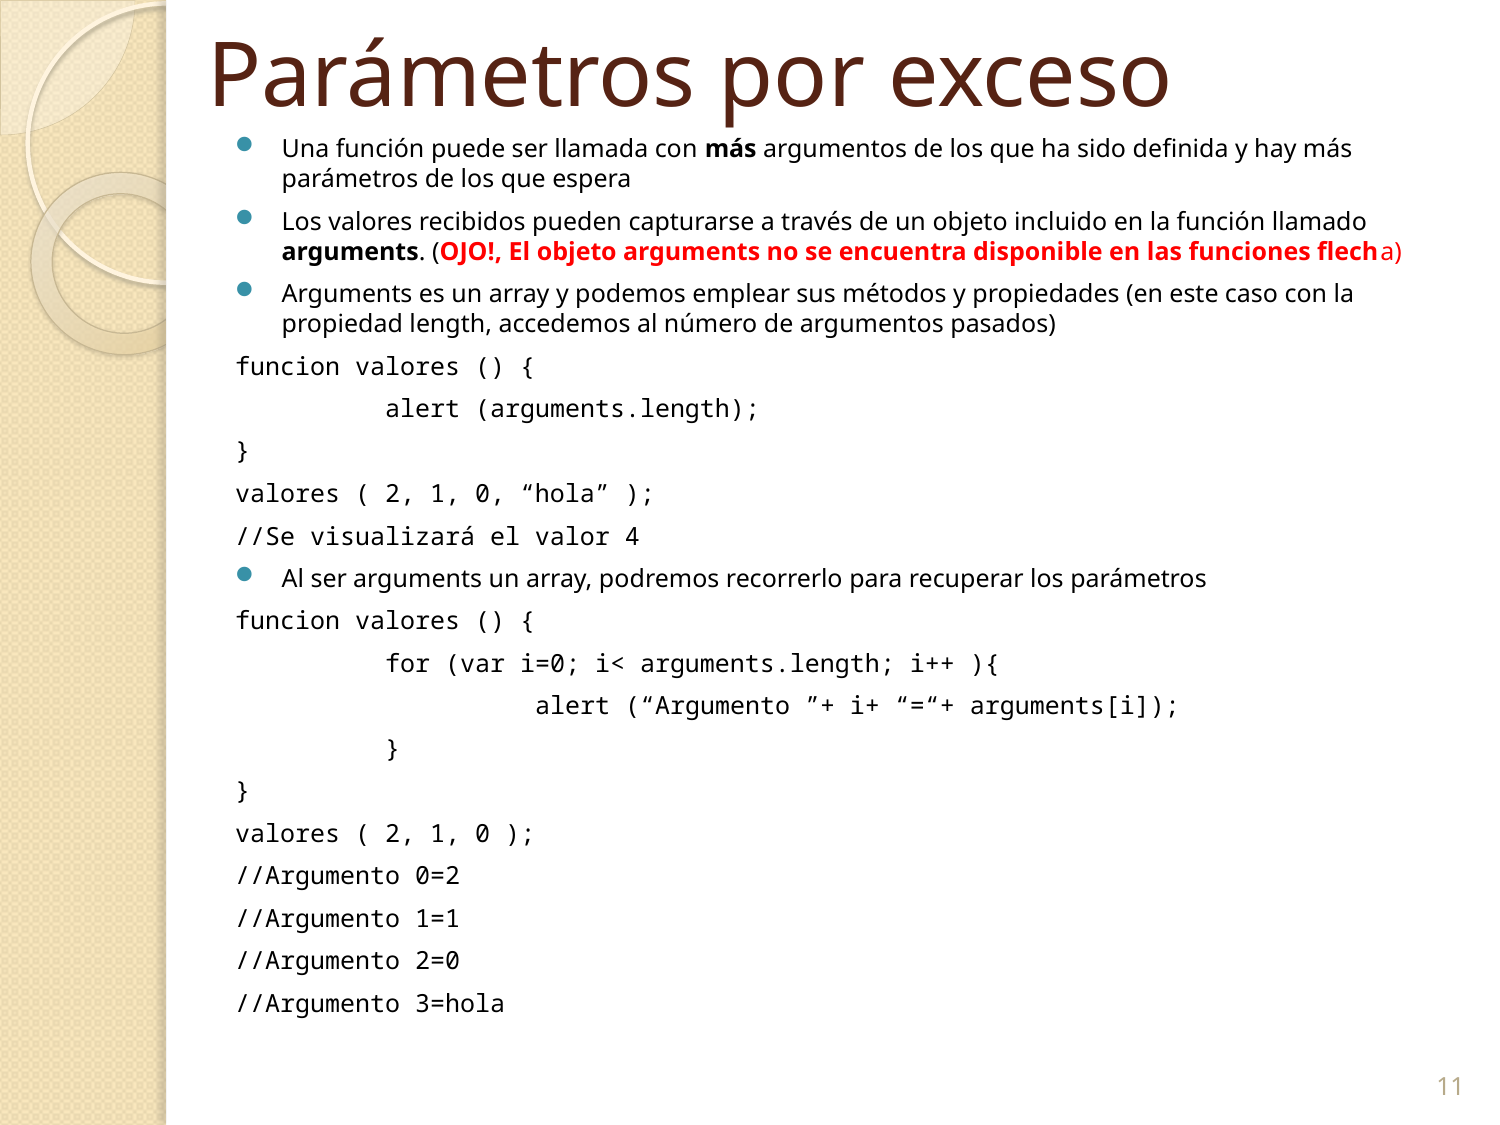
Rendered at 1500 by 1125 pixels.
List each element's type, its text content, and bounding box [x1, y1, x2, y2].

list Una función puede ser llamada con más argumentos de los que ha sido definida y hay más parámetros de los que espera Los valores recibidos pueden capturarse a través de un objeto incluido en la función llamado arguments. (OJO!, El objeto arguments no se encuentra disponible en las funciones flecha) Arguments es un array y podemos emplear sus métodos y propiedades (en este caso con la propiedad length, accedemos al número de argumentos pasados) funcion valores () { alert (arguments.length); } valores ( 2, 1, 0, “hola” ); //Se visualizará el valor 4 Al ser arguments un array, podremos recorrerlo para recuperar los parámetros funcion valores () { for (var i=0; i< arguments.length; i++ ){ alert (“Argumento ”+ i+ “=“+ arguments[i]); } } valores ( 2, 1, 0 ); //Argumento 0=2 //Argumento 1=1 //Argumento 2=0 //Argumento 3=hola [206, 125, 1437, 1059]
title Parámetros por exceso [192, 39, 1451, 102]
slide_number 11 [1413, 1034, 1488, 1113]
